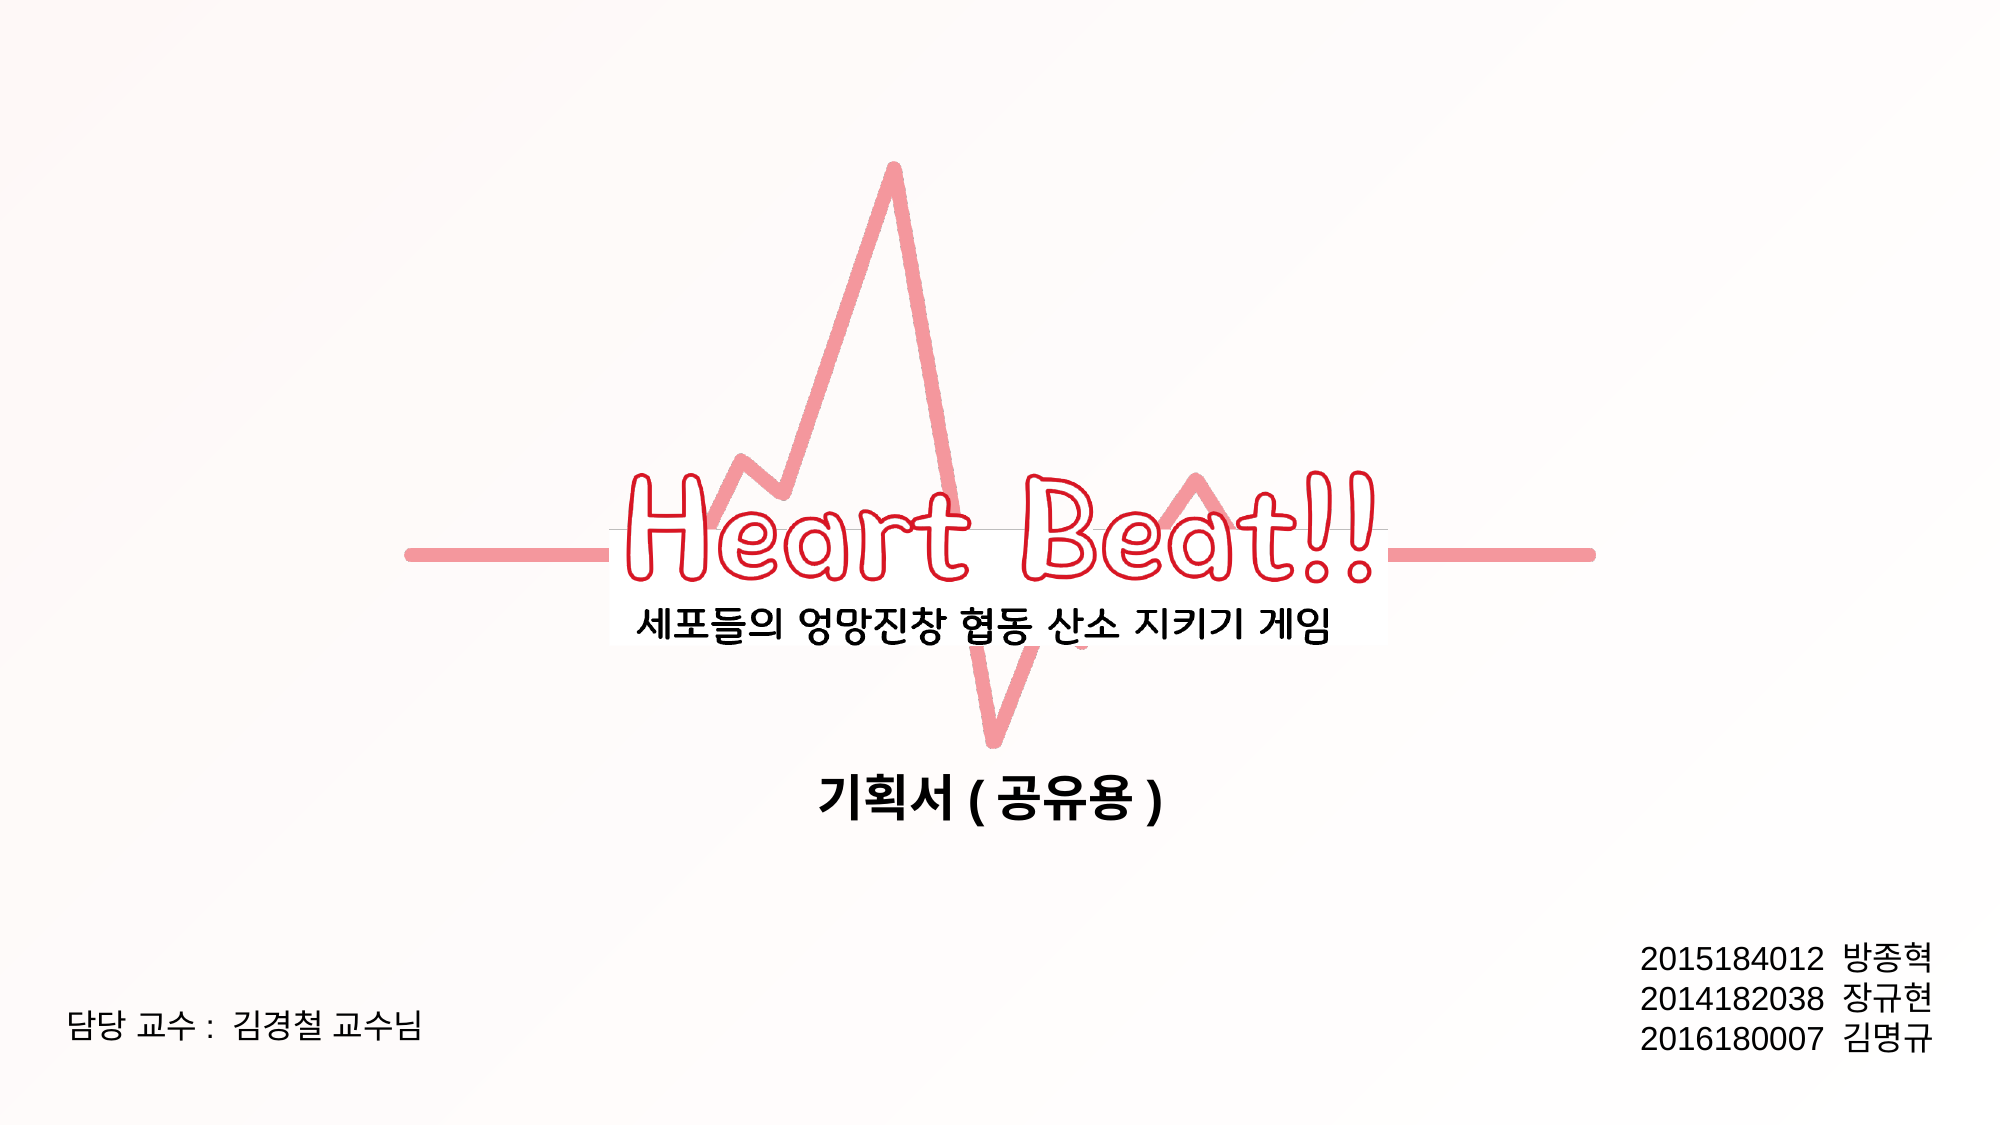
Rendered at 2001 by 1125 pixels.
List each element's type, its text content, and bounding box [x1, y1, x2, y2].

text_box 2015184012 방종혁 2014182038 장규현 2016180007 김명규 [1579, 930, 1949, 1065]
text_box 기획서(공유용) [479, 759, 1502, 834]
text_box 담당 교수: 김경철 교수님 [51, 998, 466, 1053]
picture [404, 161, 1596, 750]
